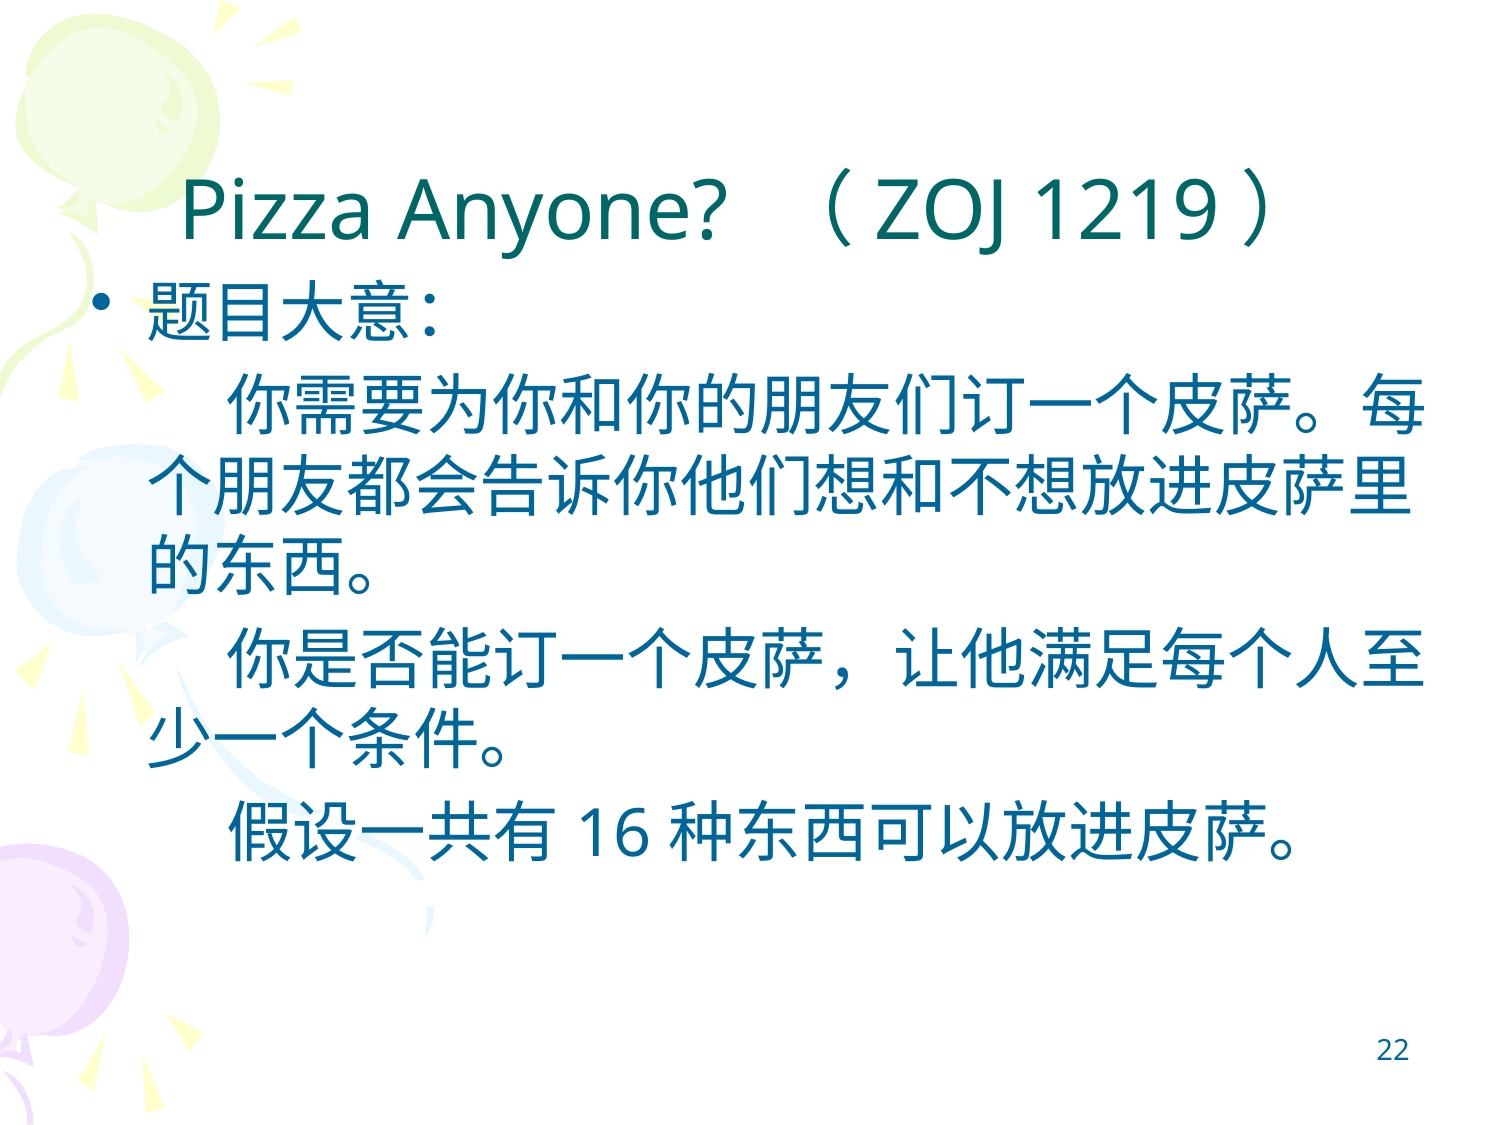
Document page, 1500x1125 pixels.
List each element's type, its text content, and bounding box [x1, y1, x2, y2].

list 题目大意： 你需要为你和你的朋友们订一个皮萨。每个朋友都会告诉你他们想和不想放进皮萨里的东西。 你是否能订一个皮萨，让他满足每个人至少一个条件。 假设一共有16种东西可以放进皮萨。 [75, 262, 1450, 994]
title Pizza Anyone? （ZOJ 1219） [75, 50, 1428, 262]
slide_number 22 [1074, 1024, 1425, 1100]
